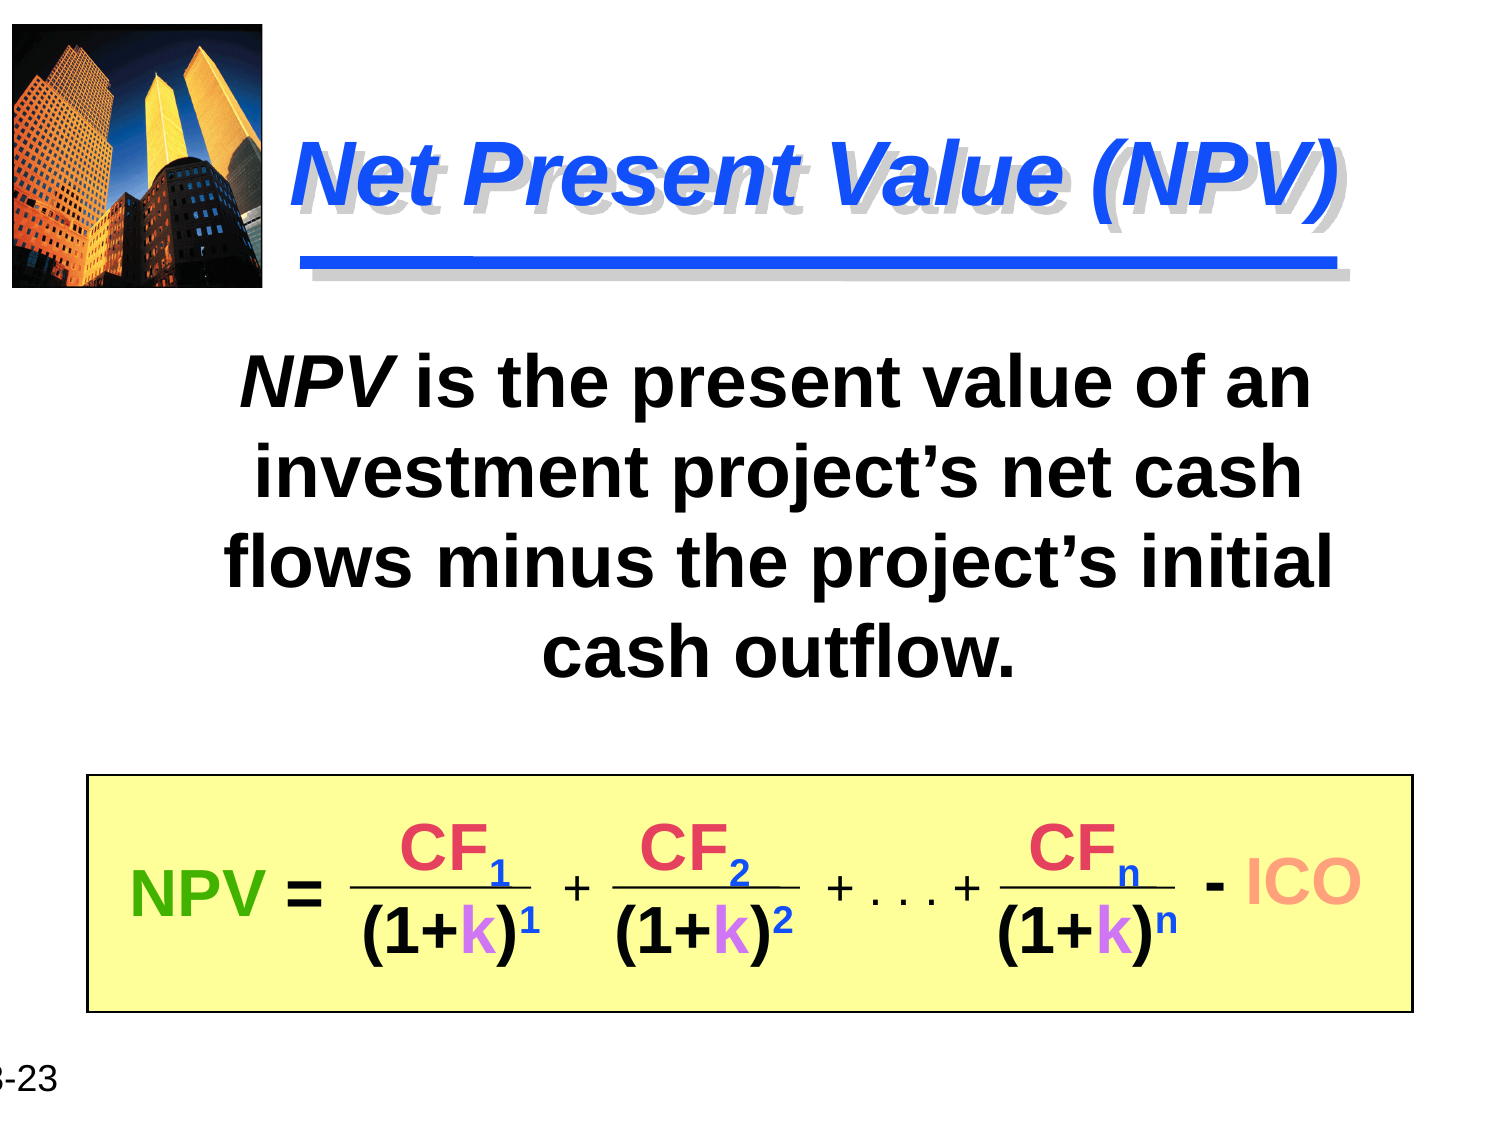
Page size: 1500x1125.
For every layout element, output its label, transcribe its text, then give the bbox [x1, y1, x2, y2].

text_box - ICO [1189, 830, 1379, 925]
text_box (1+k)1 (1+k)2 (1+k)n [271, 879, 1194, 975]
picture [12, 24, 263, 288]
list NPV is the present value of an investment project’s net cash flows minus the project’s initial cash outflow. [49, 324, 1388, 738]
text_box + [547, 847, 607, 923]
text_box CF1 CF2 CFn [385, 796, 1175, 879]
text_box NPV = [114, 842, 340, 938]
text_box [87, 774, 1413, 1013]
text_box + . . . + [810, 847, 997, 923]
title Net Present Value (NPV) [275, 50, 1388, 288]
